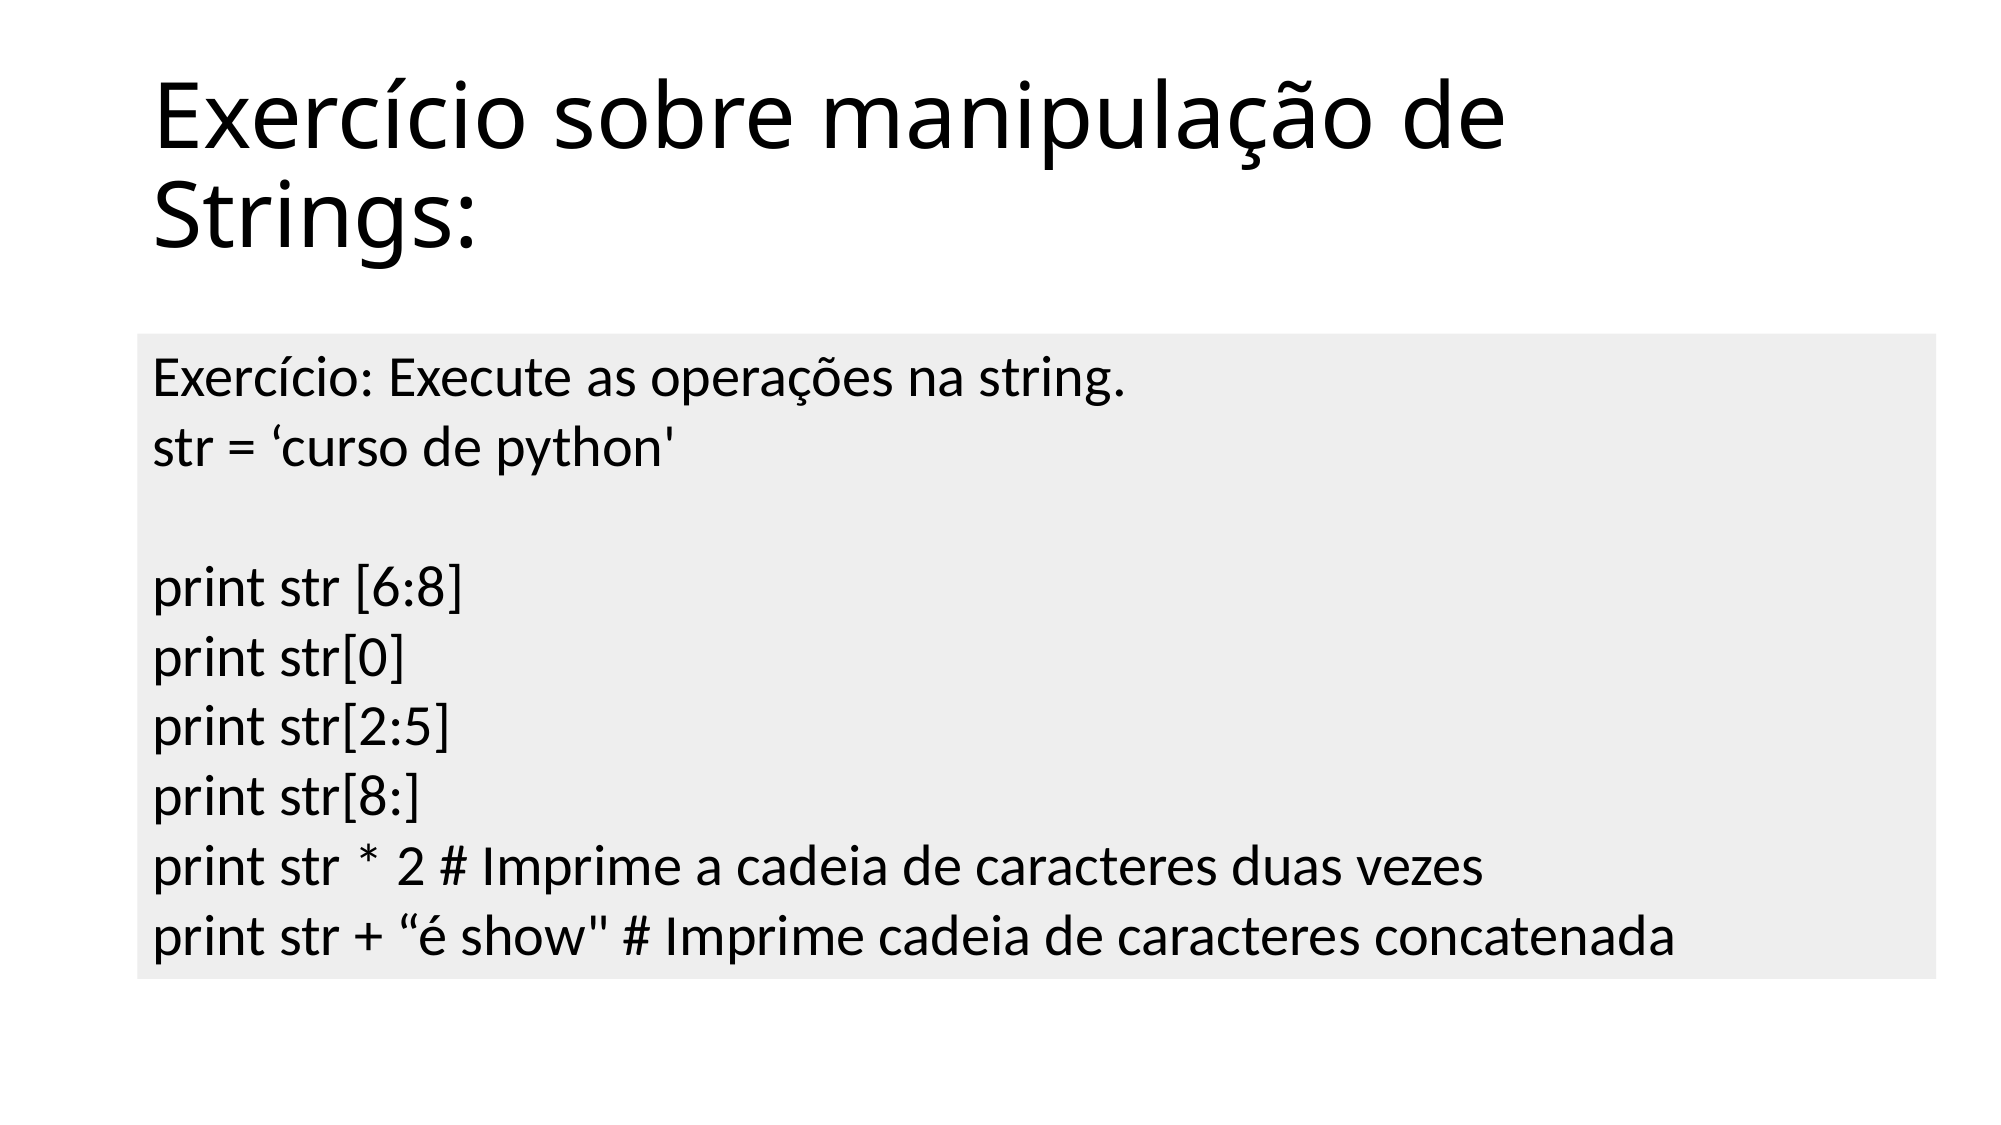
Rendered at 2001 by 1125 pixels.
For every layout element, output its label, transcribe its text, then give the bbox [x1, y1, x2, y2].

list Exercício: Execute as operações na string. str = ‘curso de python' print str [6:8] print str[0] print str[2:5] print str[8:] print str * 2 # Imprime a cadeia de caracteres duas vezes print str + “é show" # Imprime cadeia de caracteres concatenada [137, 333, 1937, 979]
title Exercício sobre manipulação de Strings: [137, 59, 1863, 278]
